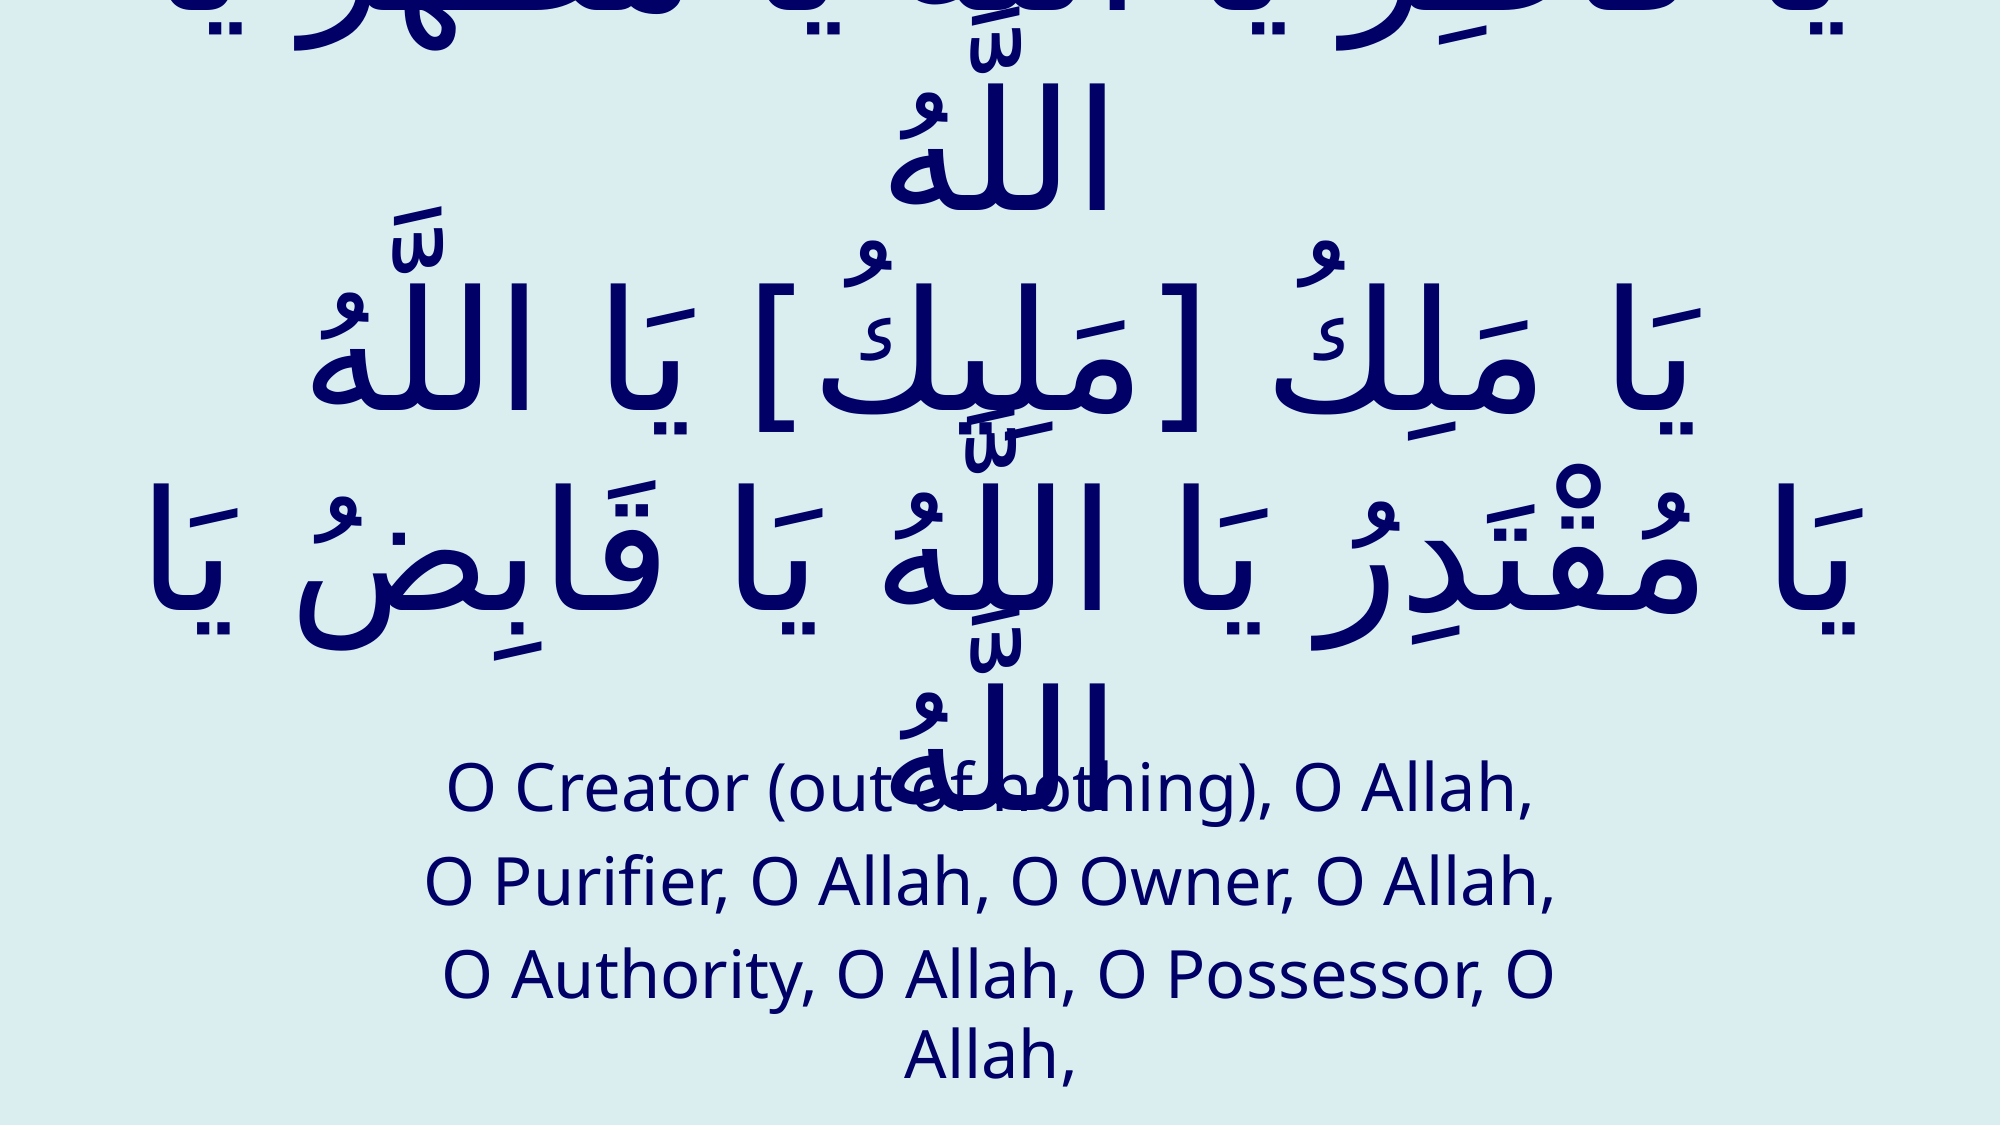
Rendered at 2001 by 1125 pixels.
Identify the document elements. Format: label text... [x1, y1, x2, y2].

list O Creator (out of nothing), O Allah, O Purifier, O Allah, O Owner, O Allah, O Authority, O Allah, O Possessor, O Allah, [356, 737, 1644, 1050]
title يَا فَاطِرُ يَا اللَّهُ يَا مُطَهِّرُ يَا اللَّهُ يَا مَلِكُ [مَلِيكُ‏] يَا اللَّهُ يَا مُقْتَدِرُ يَا اللَّهُ يَا قَابِضُ يَا اللَّهُ‏ [0, 249, 2000, 438]
